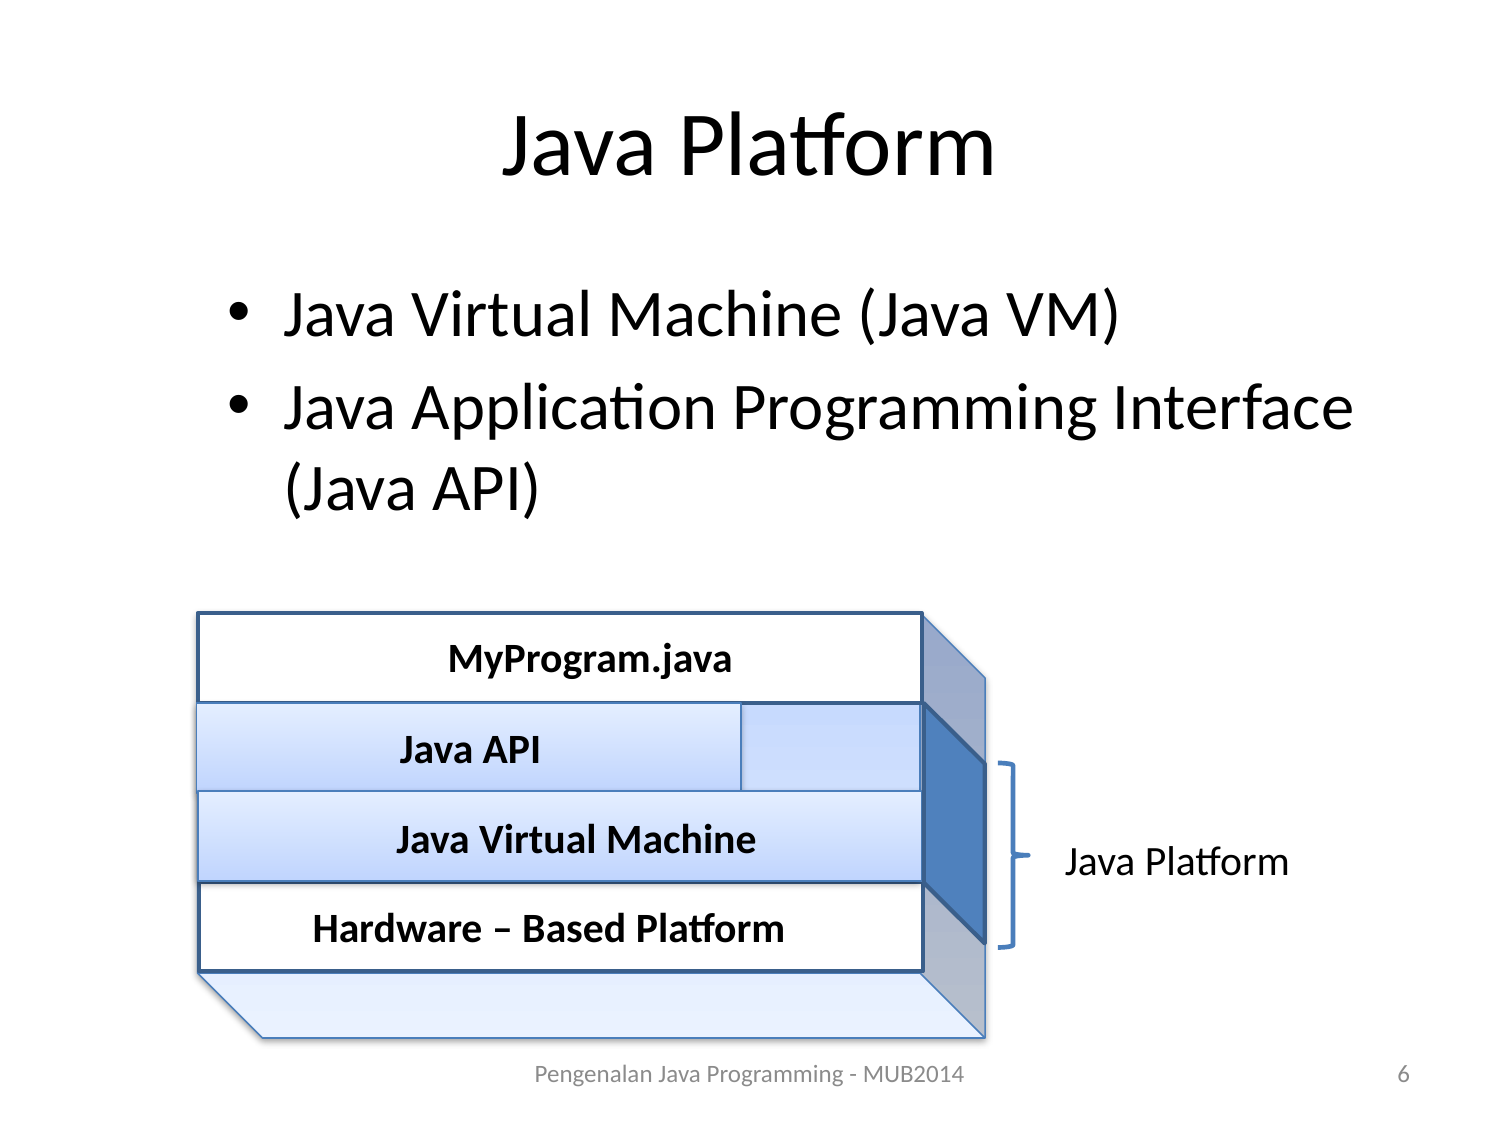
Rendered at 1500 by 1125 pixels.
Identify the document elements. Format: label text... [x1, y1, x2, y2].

slide_number 6 [1074, 1042, 1425, 1103]
title Java Platform [75, 45, 1425, 233]
list Java Virtual Machine (Java VM) Java Application Programming Interface (Java API) [212, 262, 1388, 538]
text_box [196, 612, 1308, 1039]
footer Pengenalan Java Programming - MUB2014 [512, 1048, 988, 1103]
